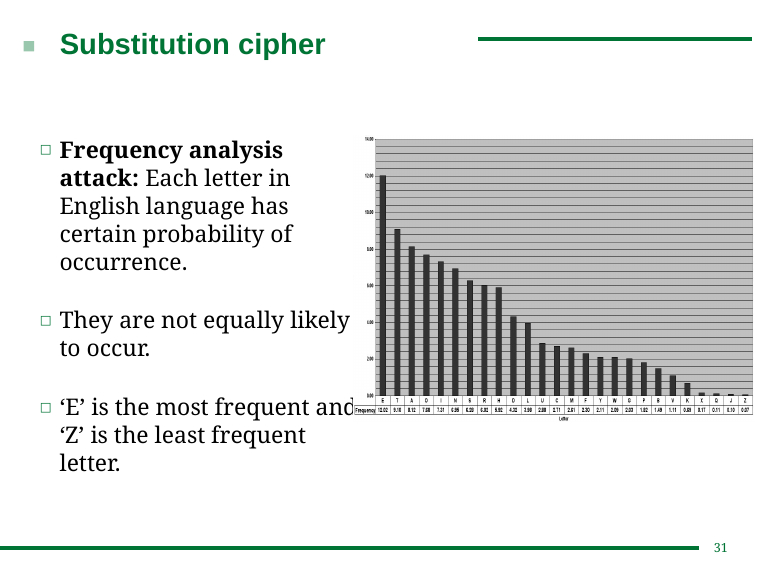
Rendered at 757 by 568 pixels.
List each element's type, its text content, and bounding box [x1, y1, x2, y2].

list Frequency analysis attack: Each letter in English language has certain probability of occurrence. They are not equally likely to occur. ‘E’ is the most frequent and ‘Z’ is the least frequent letter. [37, 105, 367, 459]
picture [353, 135, 754, 422]
text_box [23, 41, 35, 52]
slide_number 31 [707, 538, 733, 568]
title Substitution cipher [57, 22, 757, 120]
